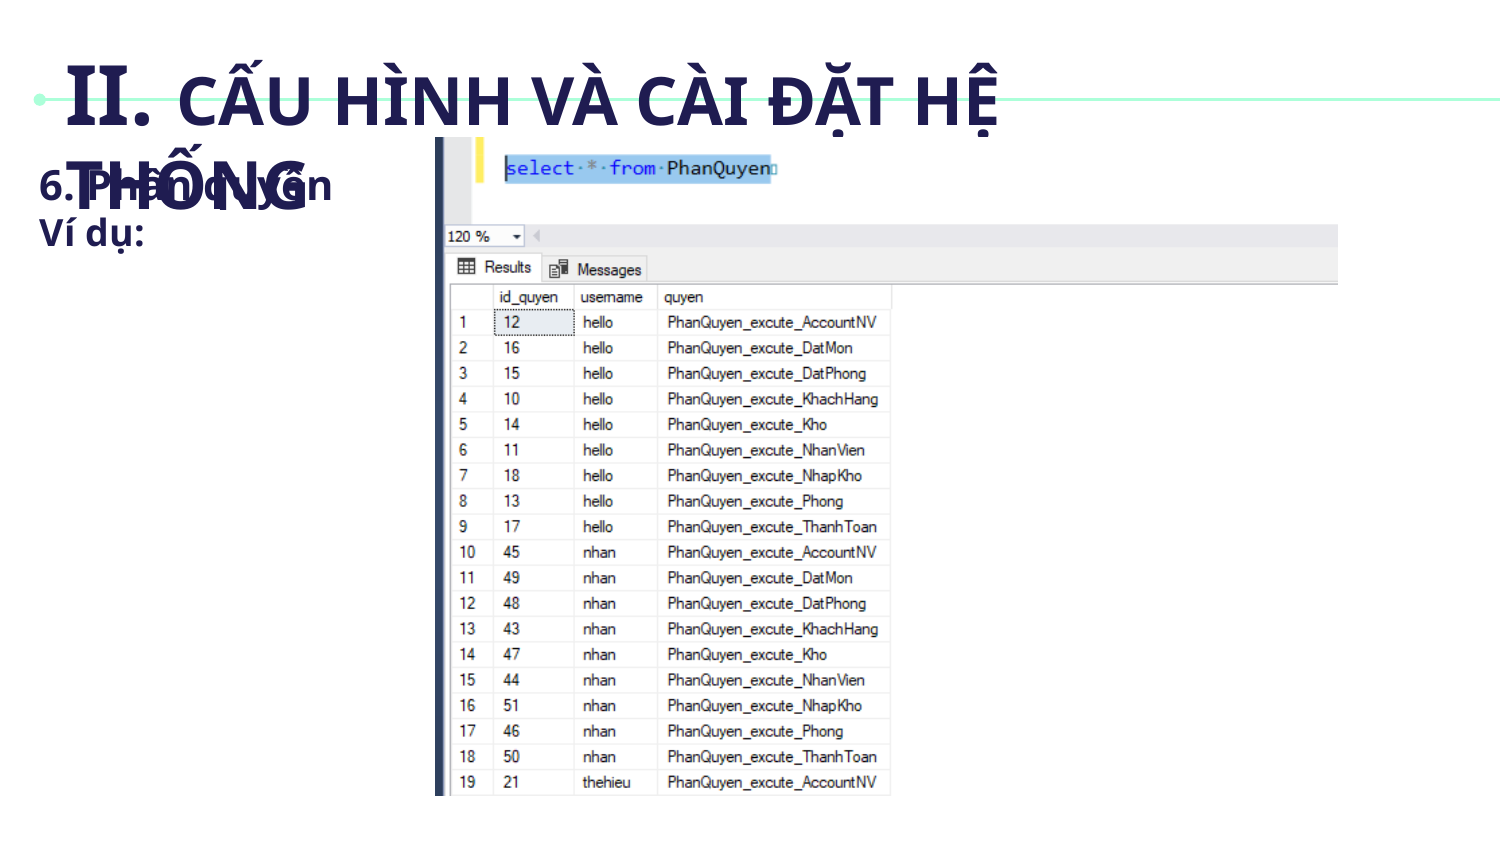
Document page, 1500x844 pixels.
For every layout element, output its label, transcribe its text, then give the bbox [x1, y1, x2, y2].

picture [435, 137, 1338, 797]
list 6. Phân quyền Ví dụ: [0, 144, 1500, 817]
title II. CẤU HÌNH VÀ CÀI ĐẶT HỆ THỐNG [50, 27, 1220, 138]
